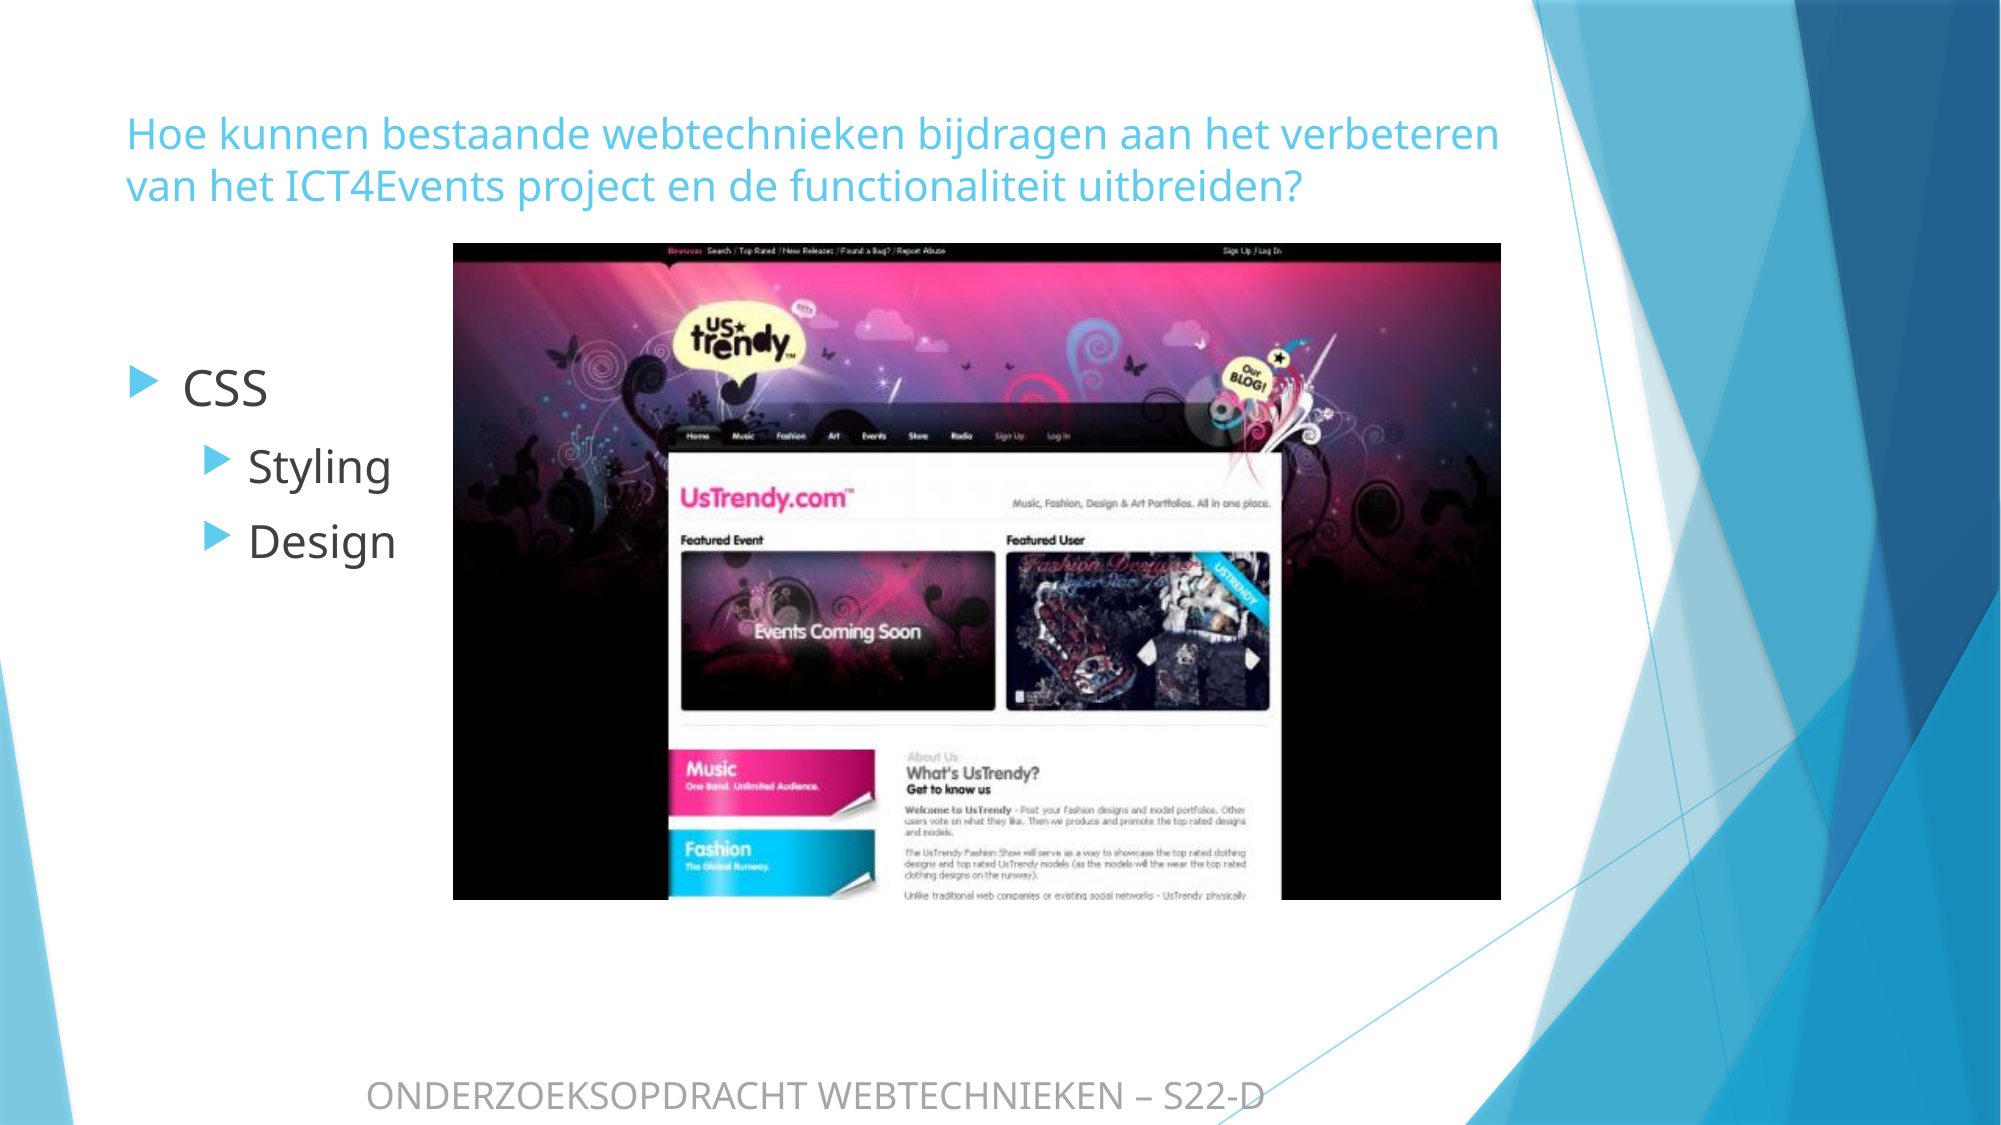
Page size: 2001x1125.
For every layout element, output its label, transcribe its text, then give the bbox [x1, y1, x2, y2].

list CSS Styling Design [111, 349, 1522, 986]
picture [453, 242, 1502, 901]
text_box Onderzoeksopdracht Webtechnieken – S22-D [350, 1064, 1282, 1125]
title Hoe kunnen bestaande webtechnieken bijdragen aan het verbeteren van het ICT4Events project en de functionaliteit uitbreiden? [111, 99, 1522, 317]
